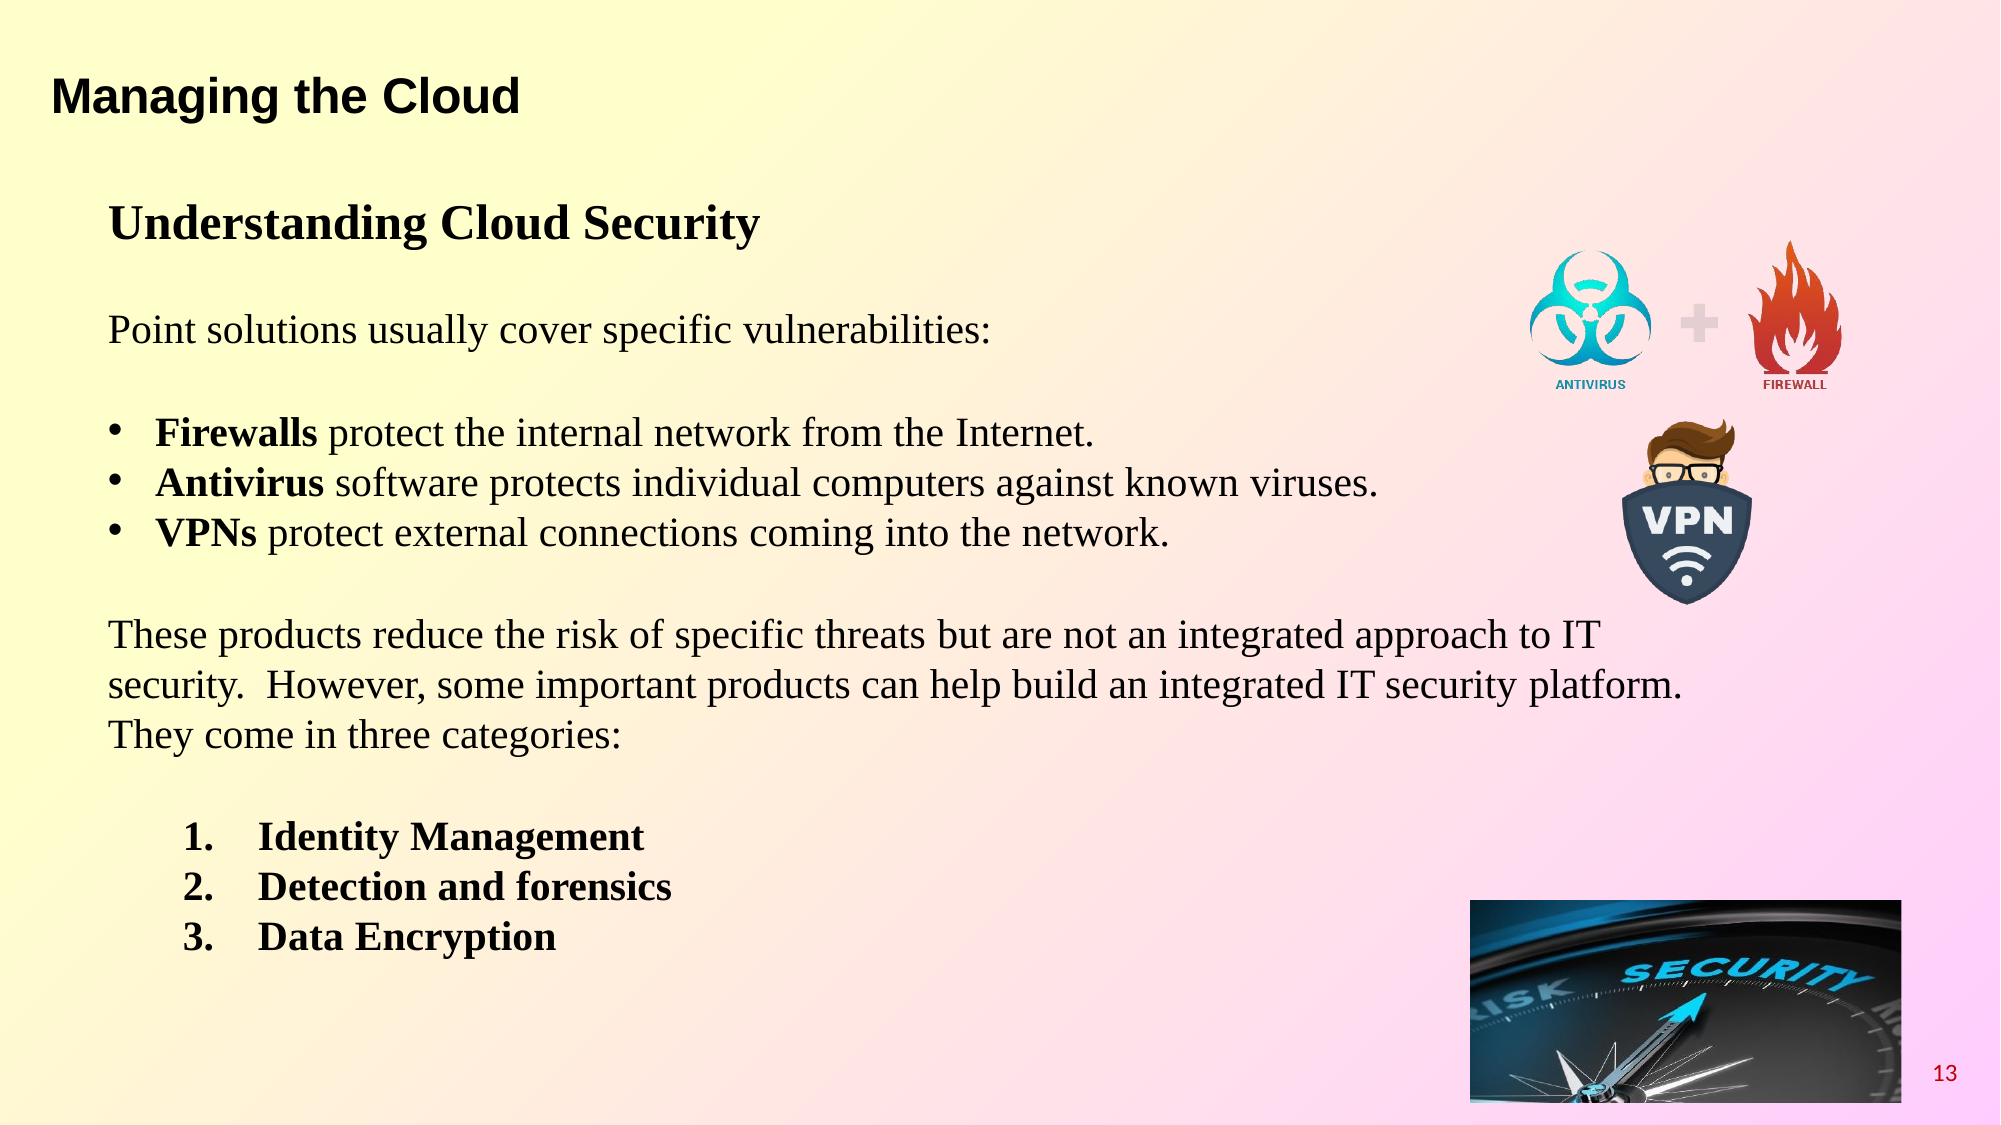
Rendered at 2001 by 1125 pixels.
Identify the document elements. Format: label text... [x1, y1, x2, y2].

title Managing the Cloud [48, 61, 523, 251]
text_box Understanding Cloud Security Point solutions usually cover specific vulnerabilities: Firewalls protect the internal network from the Internet. Antivirus software protects individual computers against known viruses. VPNs protect external connections coming into the network. These products reduce the risk of specific threats but are not an integrated approach to IT security. However, some important products can help build an integrated IT security platform. They come in three categories: Identity Management Detection and forensics Data Encryption [105, 187, 1744, 959]
text_box [1529, 240, 1842, 389]
text_box [1590, 415, 1781, 610]
text_box 13 [1925, 1060, 1964, 1087]
text_box [1470, 900, 1902, 1103]
